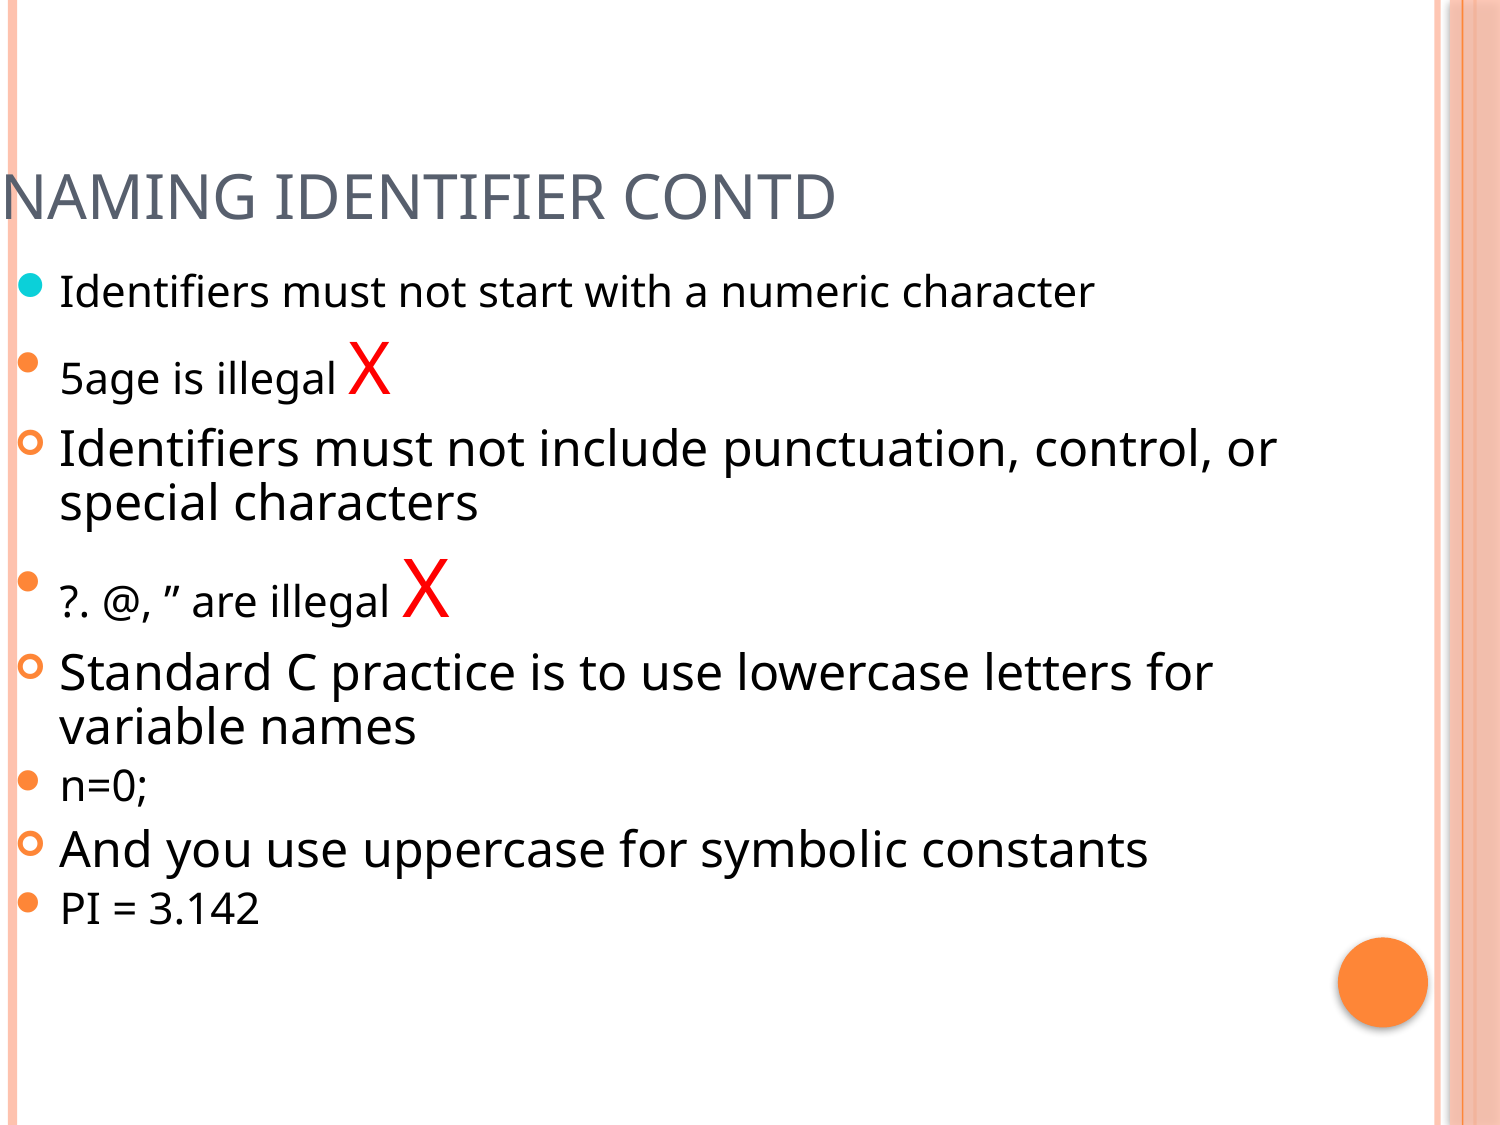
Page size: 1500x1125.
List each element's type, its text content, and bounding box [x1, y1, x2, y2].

title Naming Identifier contd [0, 45, 1350, 233]
list Identifiers must not start with a numeric character 5age is illegal X Identifiers must not include punctuation, control, or special characters ?. @, ” are illegal X Standard C practice is to use lowercase letters for variable names n=0; And you use uppercase for symbolic constants PI = 3.142 [0, 262, 1350, 1005]
